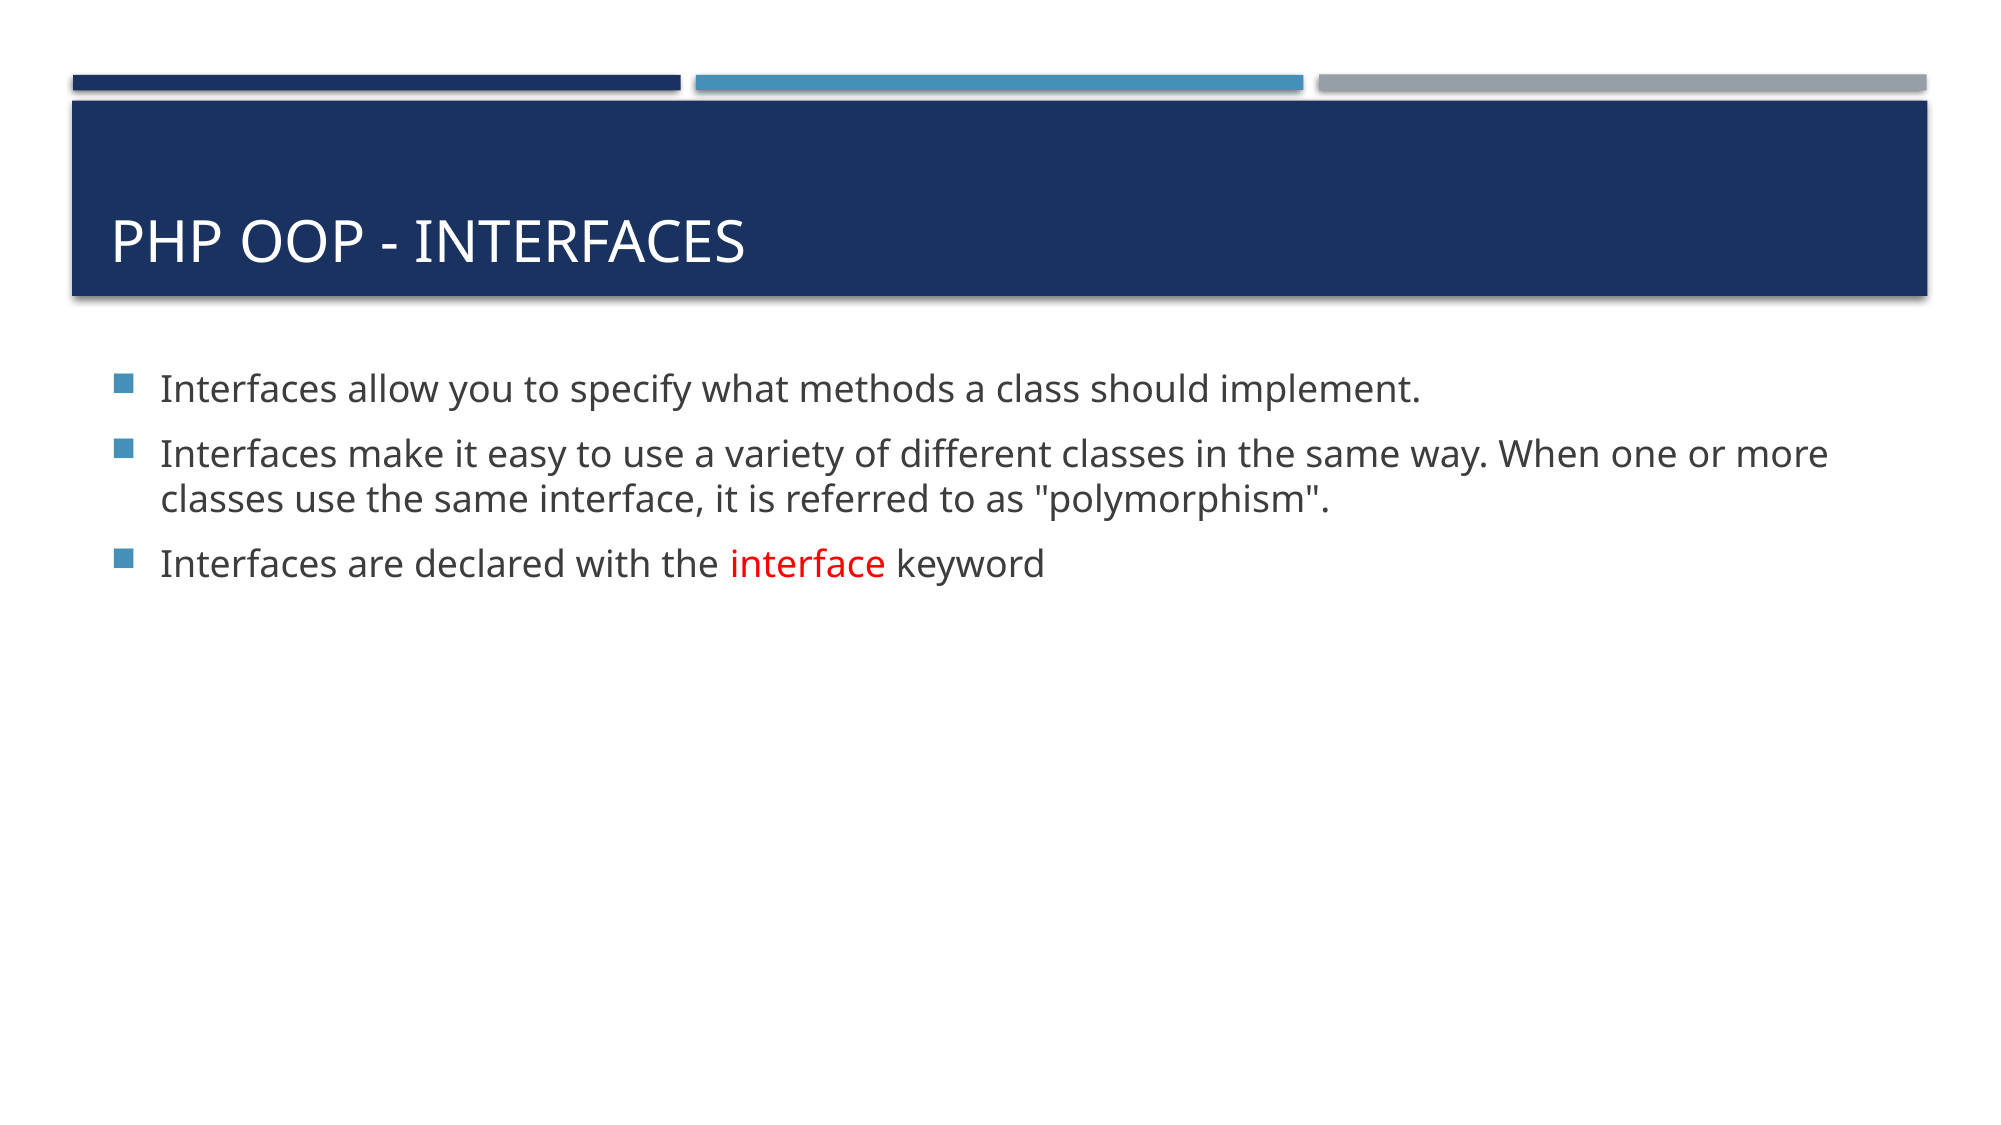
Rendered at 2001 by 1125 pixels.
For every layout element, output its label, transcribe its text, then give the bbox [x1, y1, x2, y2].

list Interfaces allow you to specify what methods a class should implement. Interfaces make it easy to use a variety of different classes in the same way. When one or more classes use the same interface, it is referred to as "polymorphism". Interfaces are declared with the interface keyword [95, 357, 1905, 962]
title PHP OOP - Interfaces [95, 115, 1905, 282]
